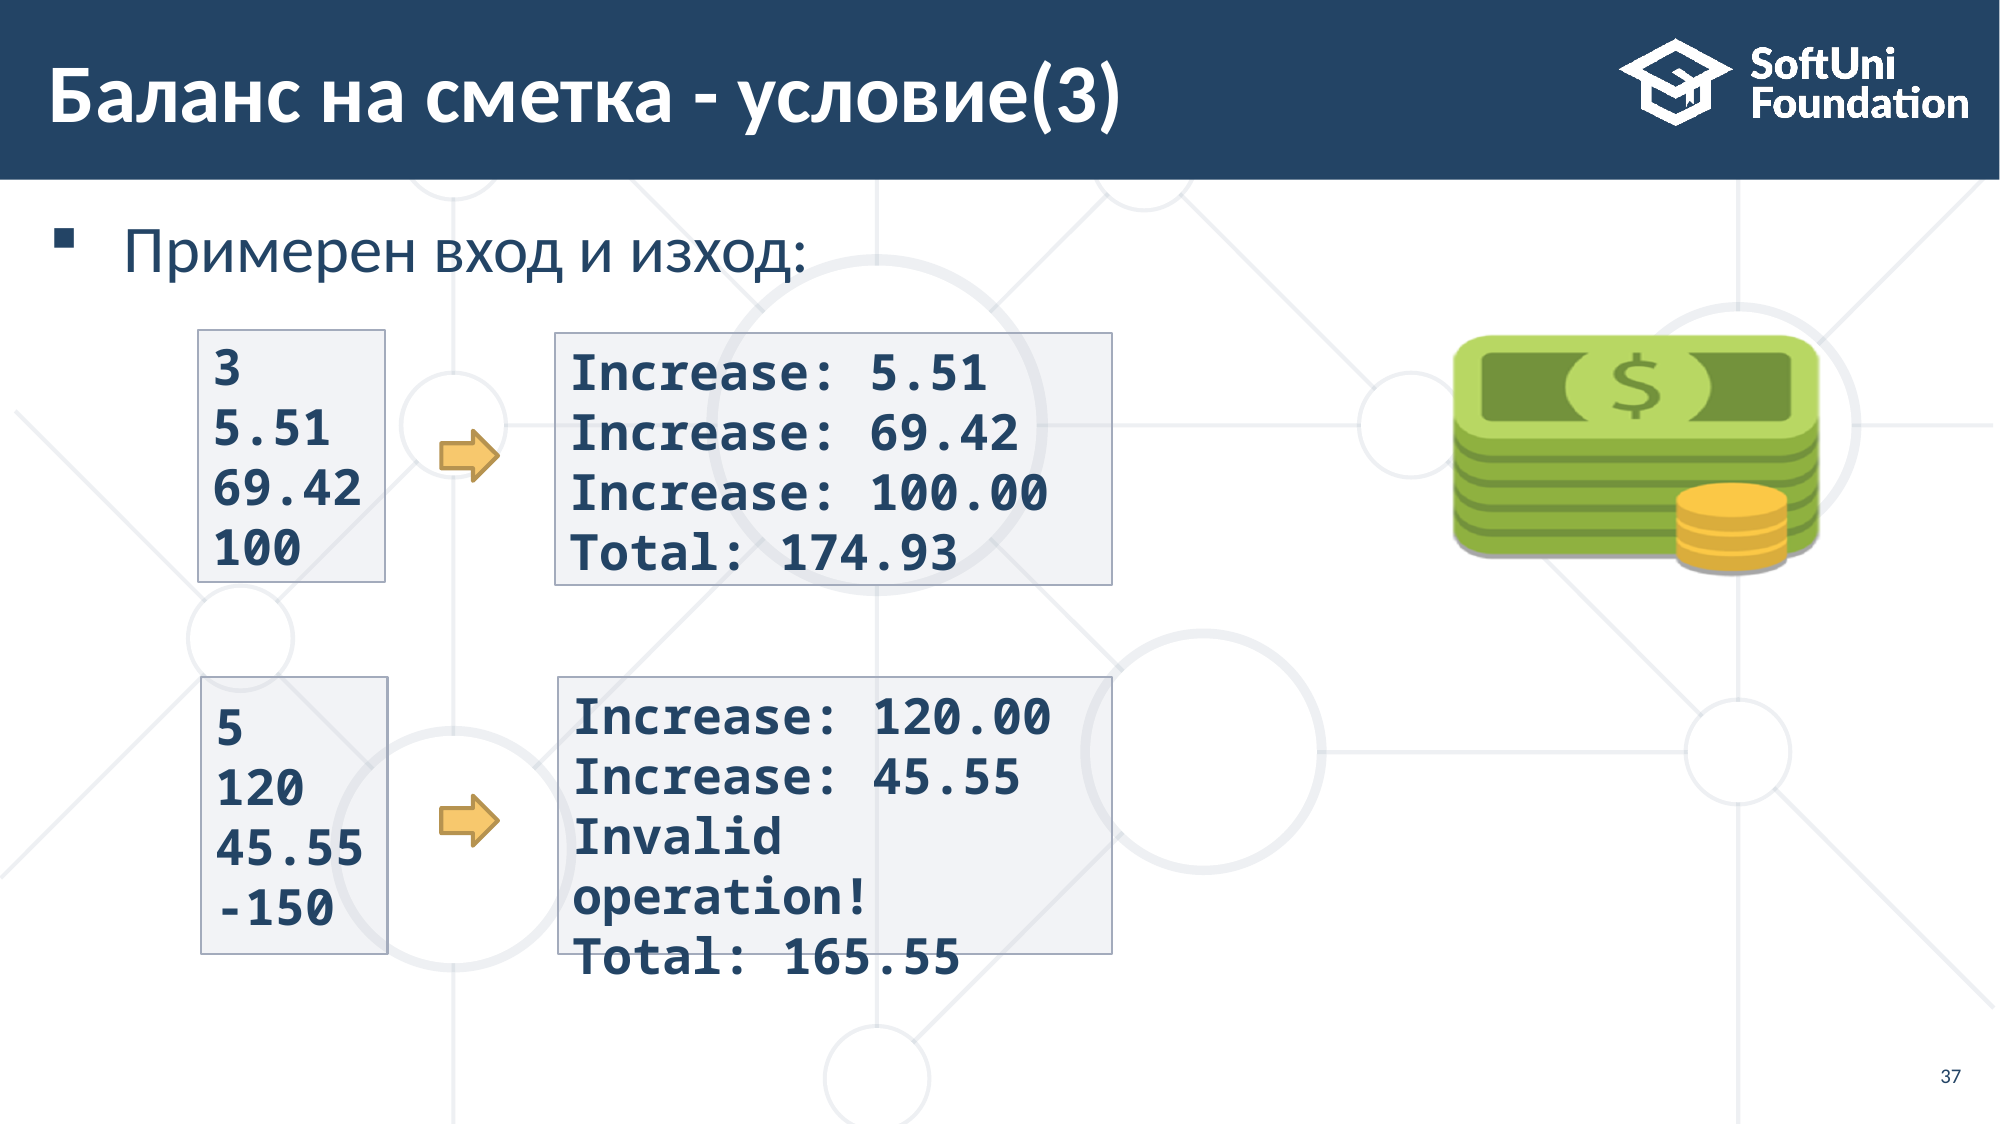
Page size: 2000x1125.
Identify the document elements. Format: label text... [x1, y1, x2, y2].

text_box Increase: 5.51 Increase: 69.42 Increase: 100.00 Total: 174.93 [554, 333, 1113, 586]
text_box [439, 428, 501, 483]
list Примерен вход и изход: [31, 196, 1970, 1050]
picture [1618, 38, 1968, 126]
picture [1405, 308, 1866, 603]
slide_number 37 [1896, 1049, 1968, 1101]
text_box 3 5.51 69.42 100 [197, 329, 385, 582]
text_box Increase: 120.00 Increase: 45.55 Invalid operation! Total: 165.55 [557, 677, 1113, 955]
title Баланс на сметка - условие(3) [31, 16, 1591, 162]
text_box 5 120 45.55 -150 [200, 677, 388, 955]
text_box [439, 793, 500, 848]
